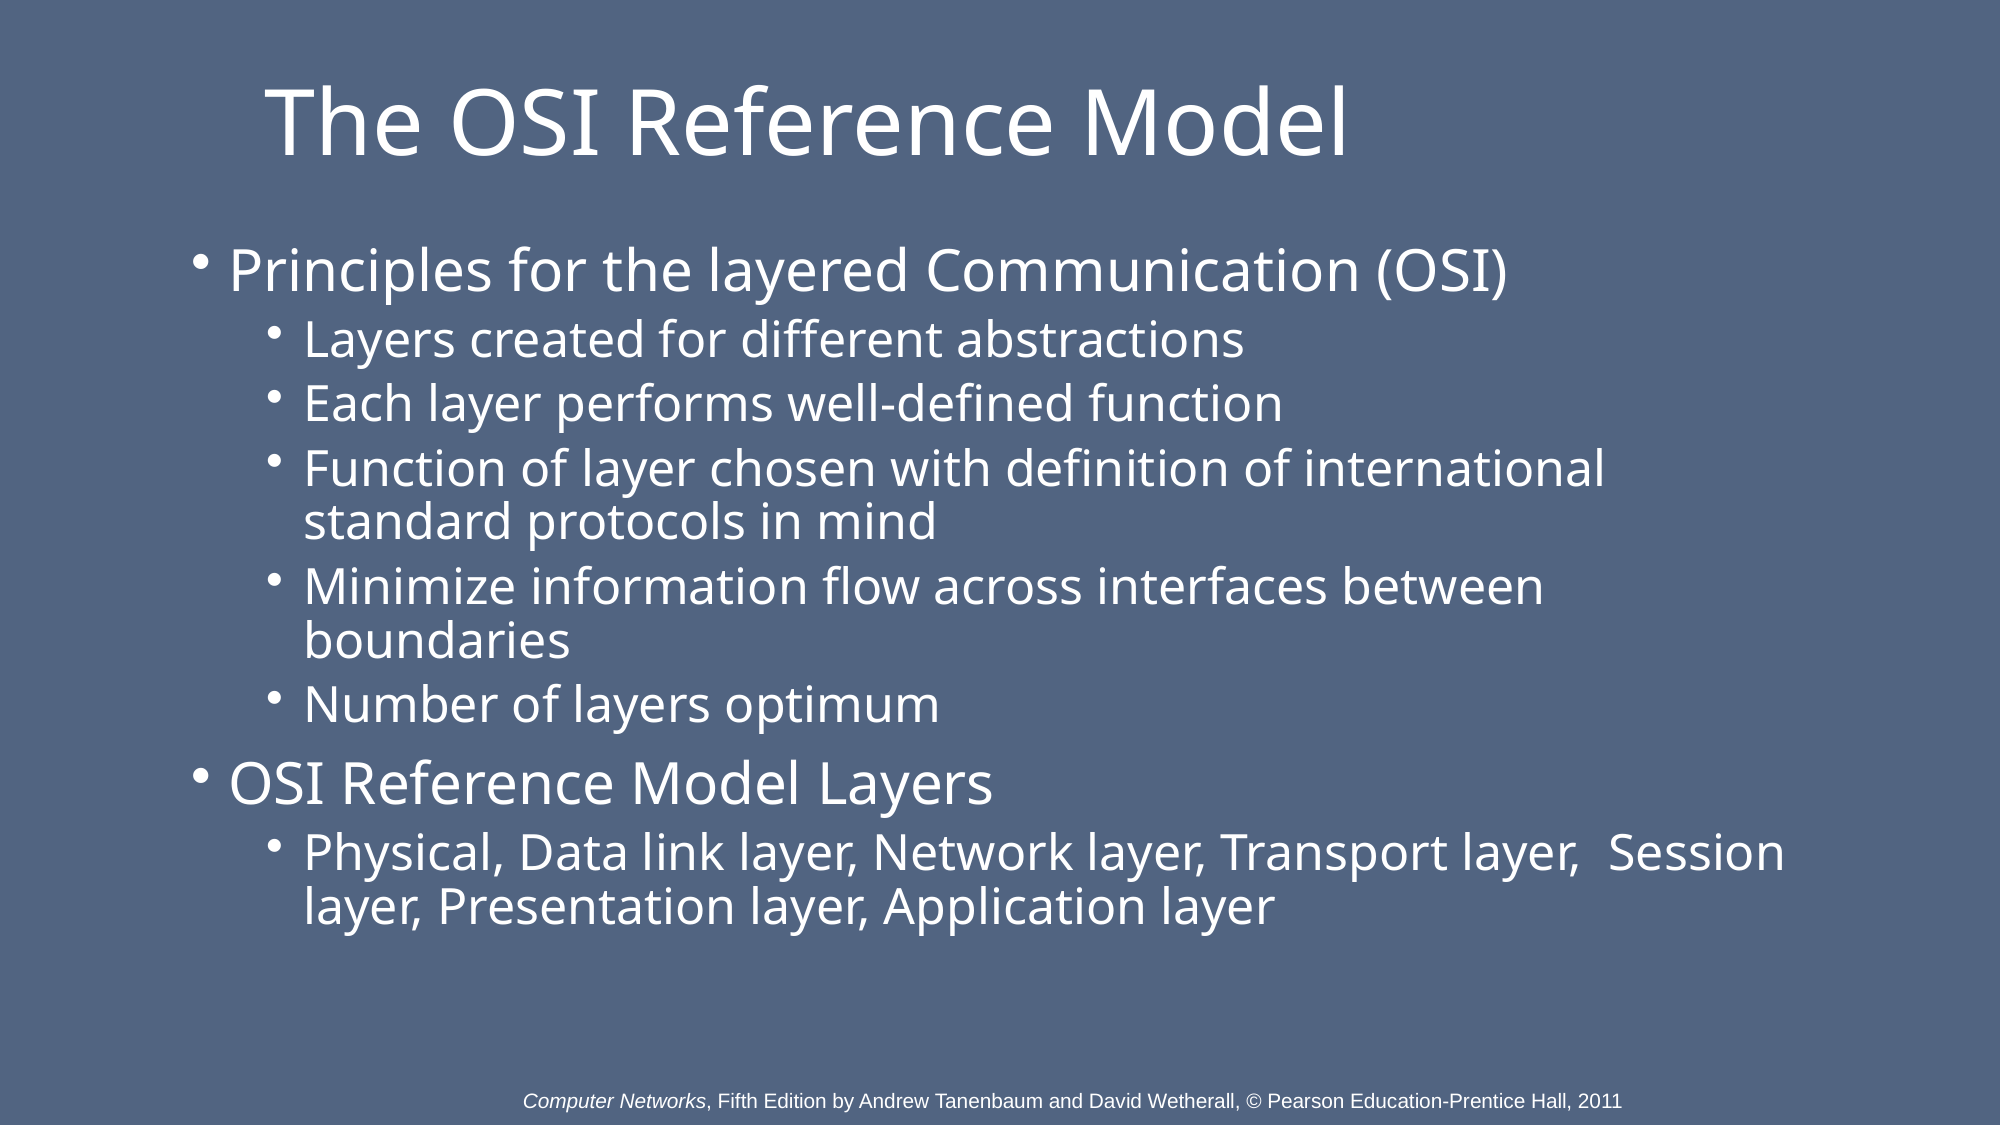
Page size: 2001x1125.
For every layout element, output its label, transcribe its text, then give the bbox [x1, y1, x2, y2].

footer Computer Networks, Fifth Edition by Andrew Tanenbaum and David Wetherall, © Pearson Education-Prentice Hall, 2011 [300, 1074, 1846, 1125]
list Principles for the layered Communication (OSI) Layers created for different abstractions Each layer performs well-defined function Function of layer chosen with definition of international standard protocols in mind Minimize information flow across interfaces between boundaries Number of layers optimum OSI Reference Model Layers Physical, Data link layer, Network layer, Transport layer, Session layer, Presentation layer, Application layer [176, 233, 1816, 1075]
title The OSI Reference Model [249, 51, 1750, 200]
